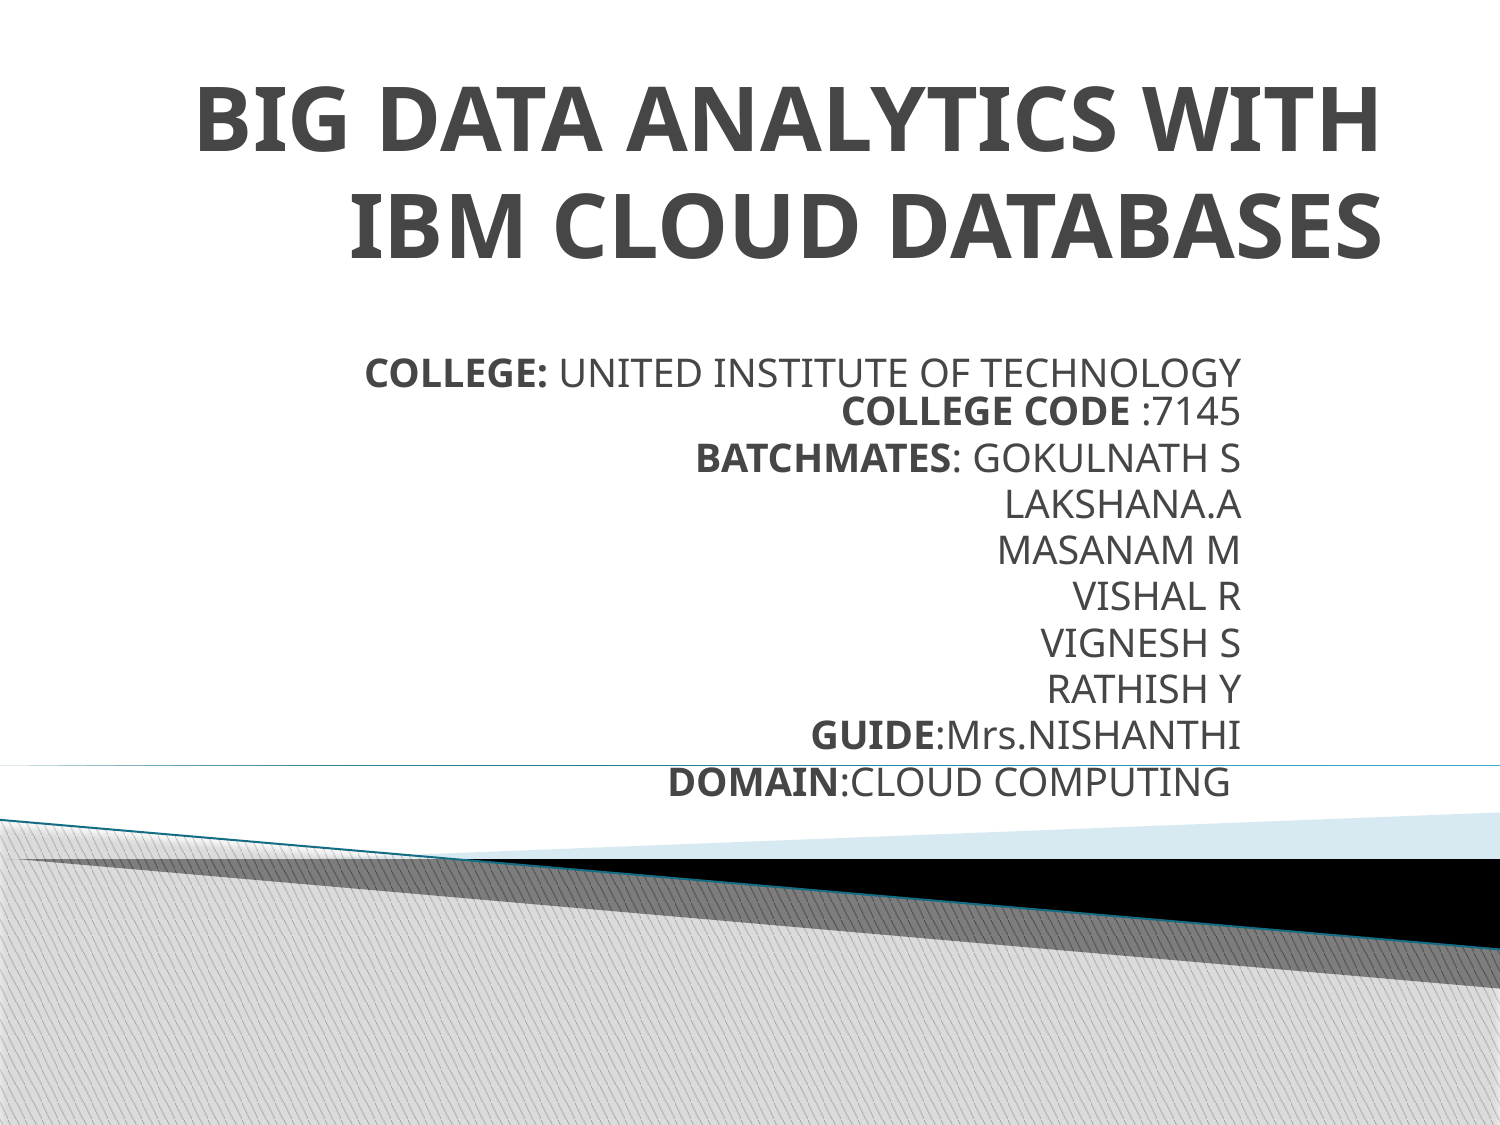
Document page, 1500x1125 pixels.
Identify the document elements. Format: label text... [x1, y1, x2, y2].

picture [5, 859, 1500, 989]
subtitle COLLEGE: UNITED INSTITUTE OF TECHNOLOGY COLLEGE CODE :7145 BATCHMATES: GOKULNATH S LAKSHANA.A MASANAM M VISHAL R VIGNESH S RATHISH Y GUIDE:Mrs.NISHANTHI DOMAIN:CLOUD COMPUTING [206, 349, 1258, 796]
title BIG DATA ANALYTICS WITH IBM CLOUD DATABASES [123, 42, 1400, 285]
